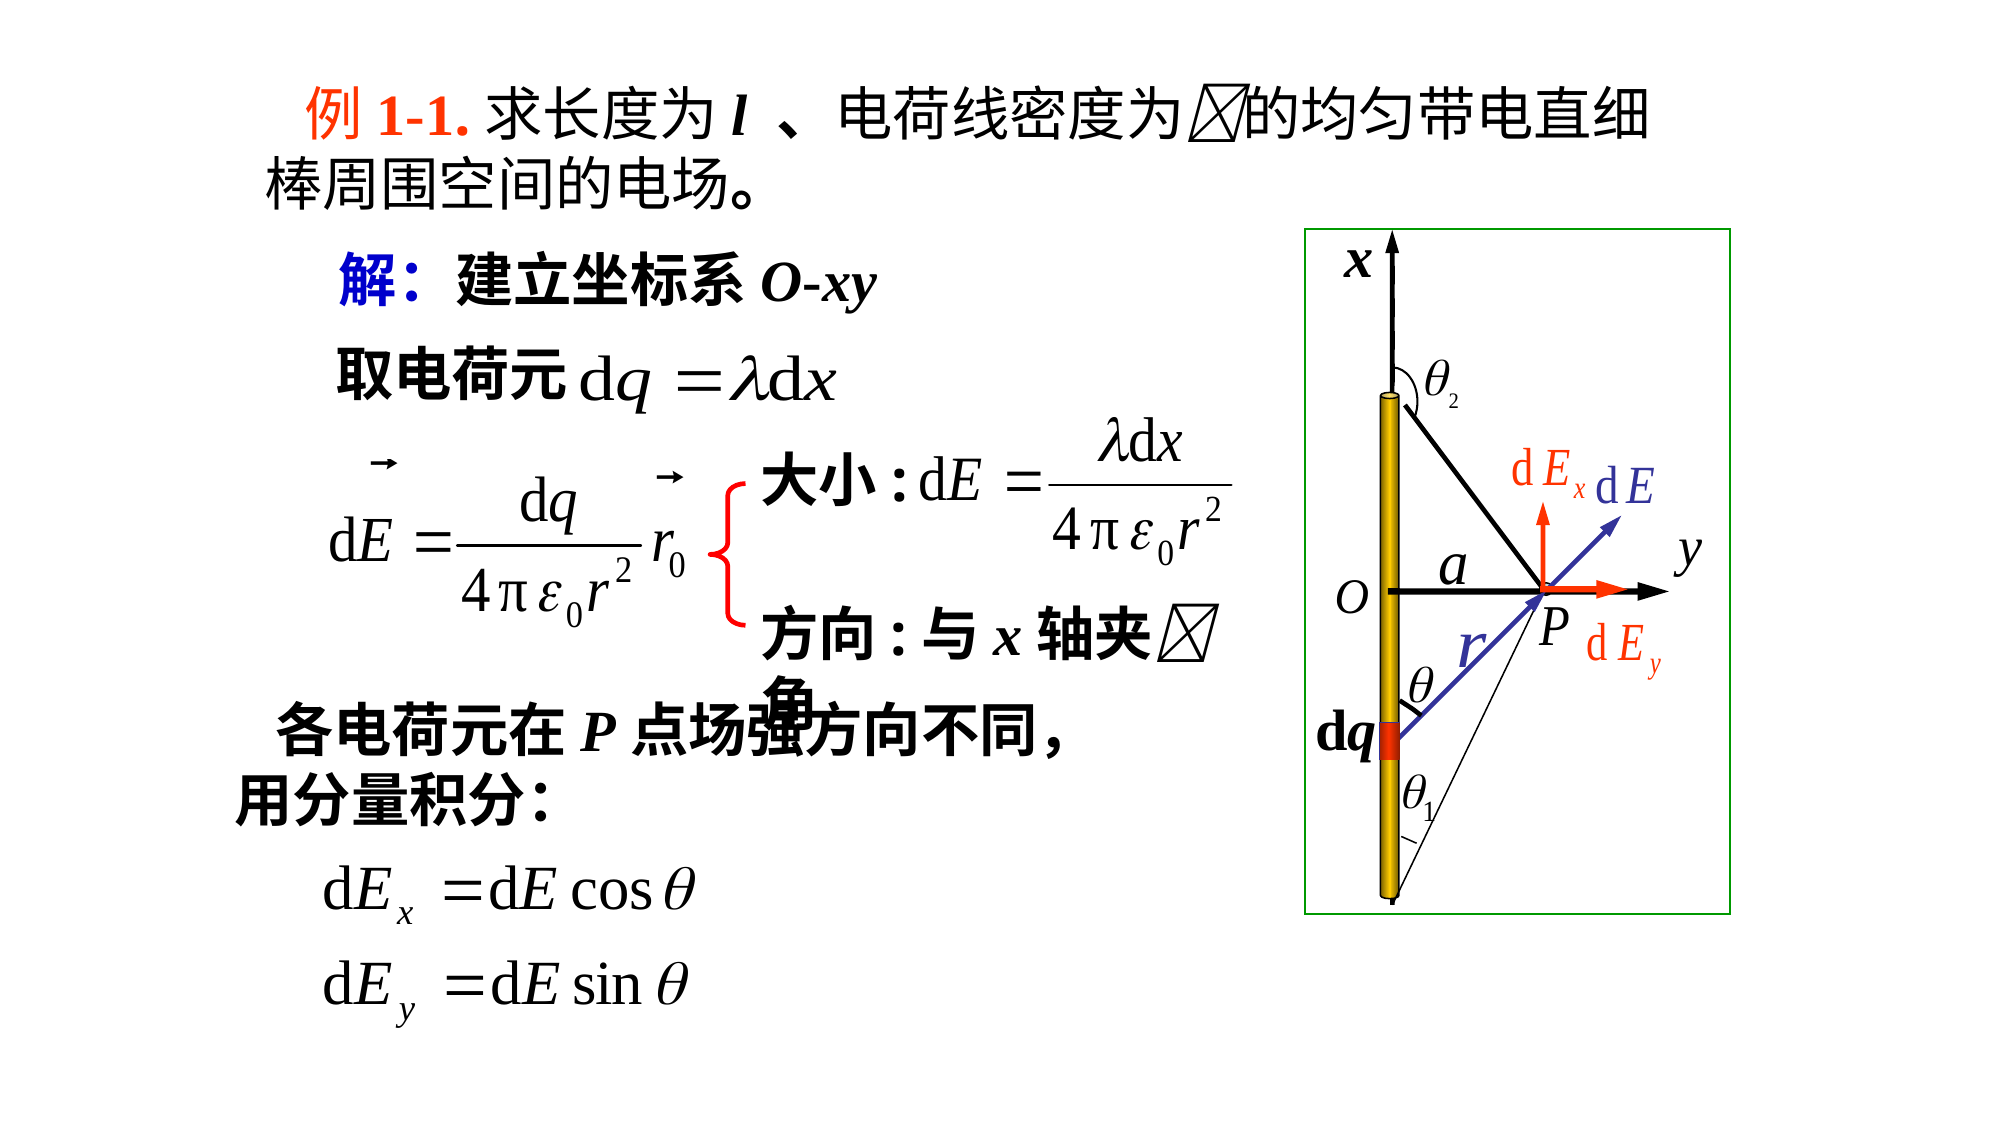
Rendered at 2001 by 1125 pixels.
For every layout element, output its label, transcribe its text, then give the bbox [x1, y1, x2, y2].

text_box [320, 459, 699, 642]
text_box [1304, 229, 1730, 915]
text_box 例1-1.求长度为l 、电荷线密度为的均匀带电直细棒周围空间的电场。 [261, 69, 1679, 225]
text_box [1308, 440, 1664, 765]
text_box x [1329, 217, 1389, 229]
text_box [220, 685, 1166, 1039]
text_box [1329, 229, 1706, 626]
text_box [1505, 431, 1671, 689]
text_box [320, 329, 852, 428]
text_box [710, 400, 1258, 675]
text_box 解：建立坐标系O-xy [296, 235, 1041, 321]
